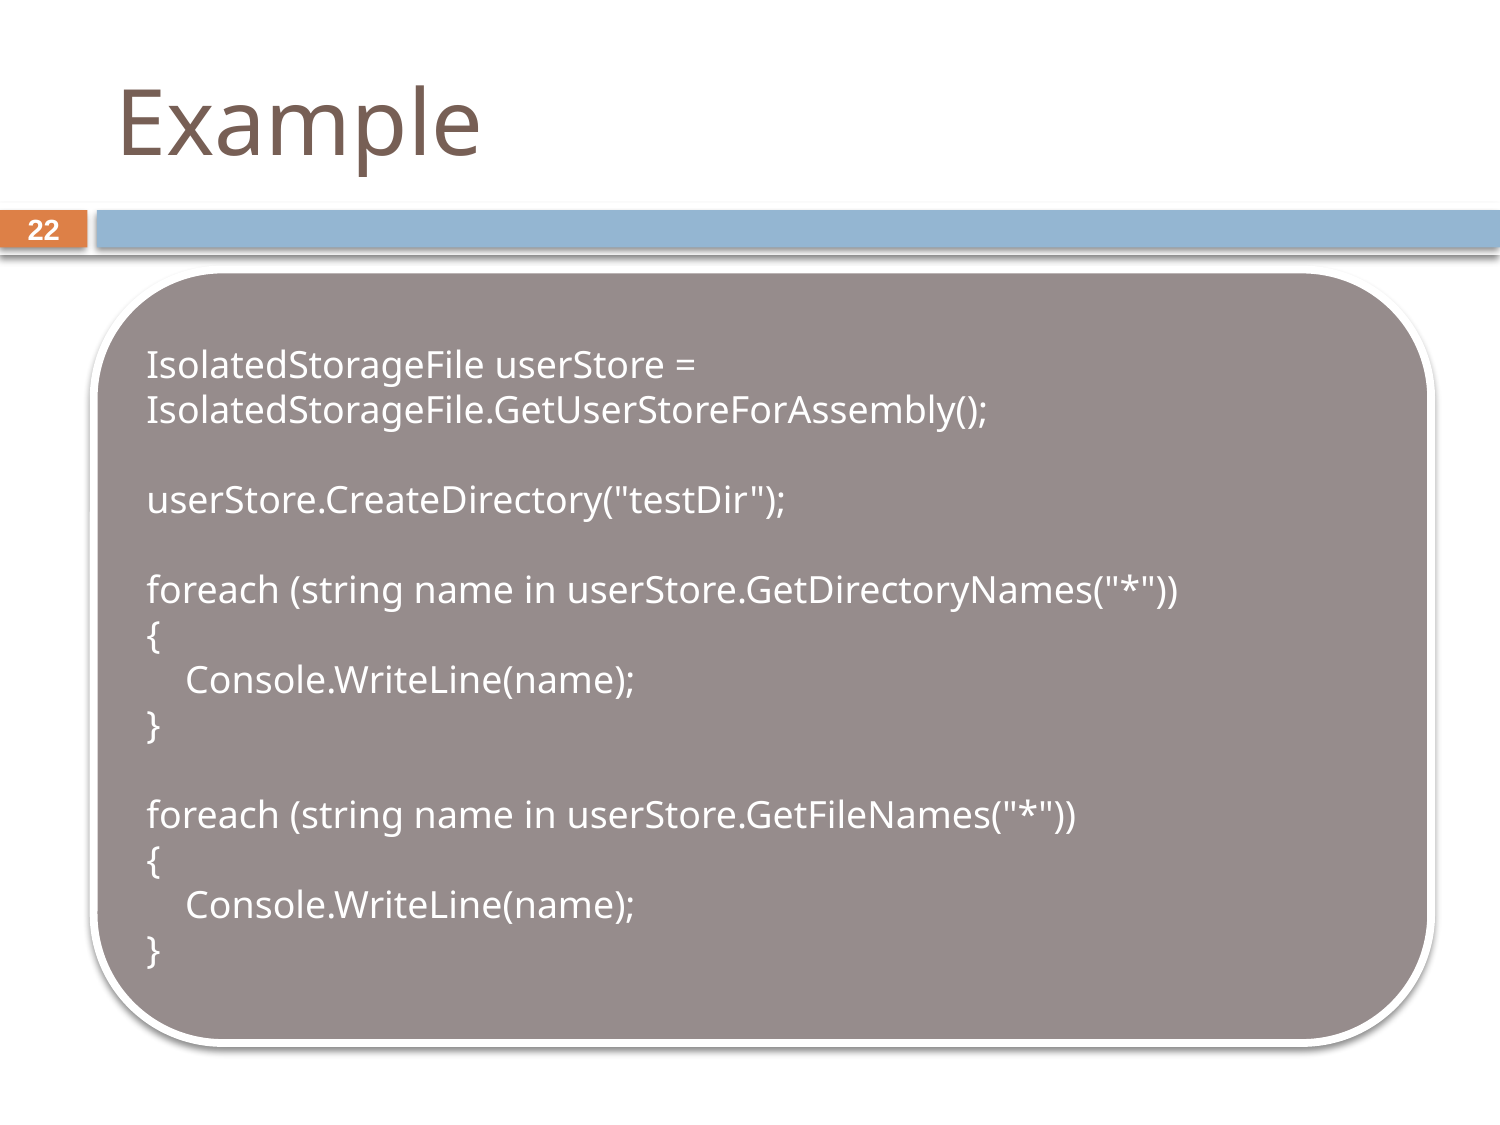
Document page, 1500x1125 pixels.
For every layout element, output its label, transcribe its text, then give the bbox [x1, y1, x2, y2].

text_box IsolatedStorageFile userStore = IsolatedStorageFile.GetUserStoreForAssembly(); userStore.CreateDirectory("testDir"); foreach (string name in userStore.GetDirectoryNames("*")) { Console.WriteLine(name); } foreach (string name in userStore.GetFileNames("*")) { Console.WriteLine(name); } [89, 265, 1436, 1047]
slide_number 22 [0, 208, 88, 249]
title Example [100, 37, 1438, 200]
